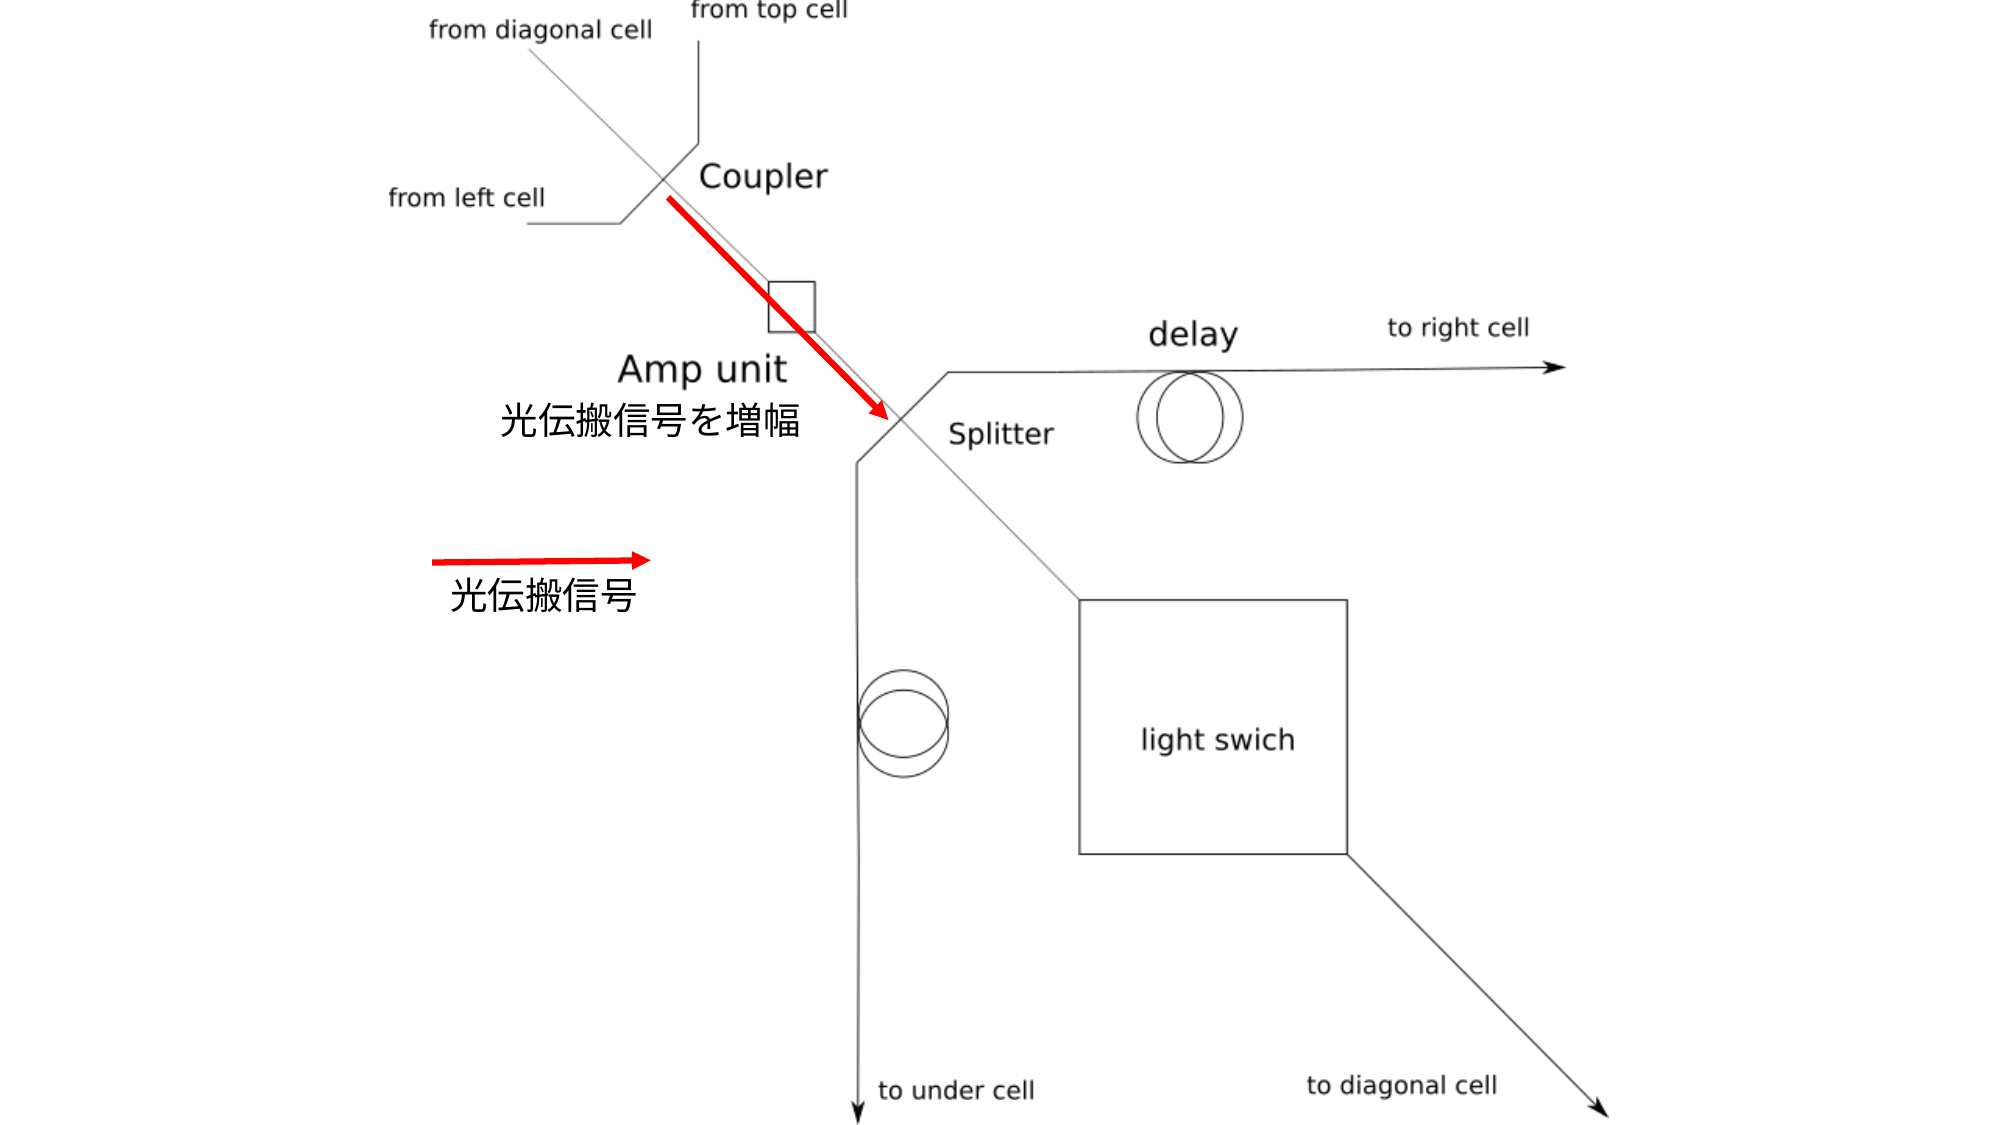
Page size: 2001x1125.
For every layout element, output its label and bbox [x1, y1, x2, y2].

text_box [667, 197, 889, 420]
picture [389, 0, 1609, 1125]
